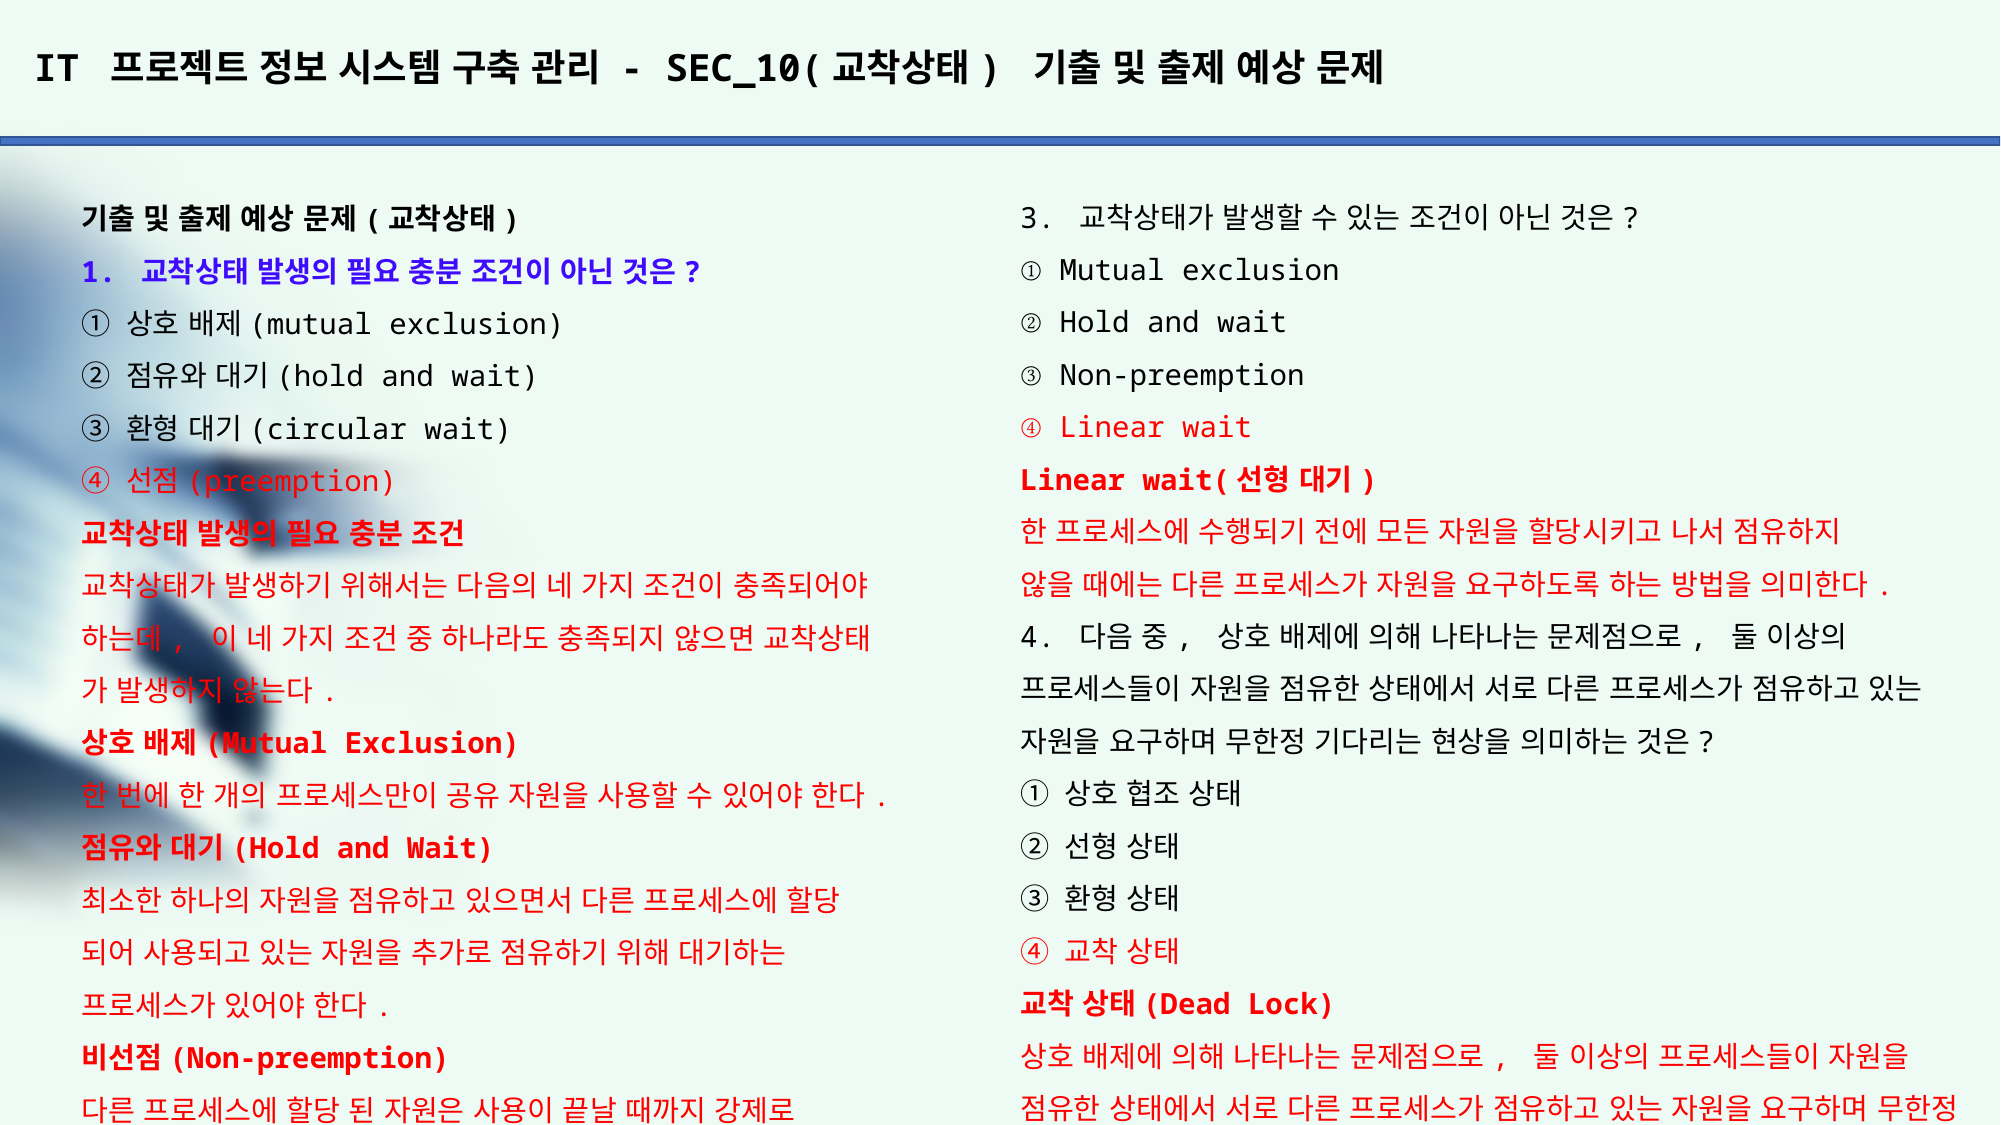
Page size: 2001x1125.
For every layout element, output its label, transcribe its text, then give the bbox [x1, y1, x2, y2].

text_box 기출 및 출제 예상 문제(교착상태) 1. 교착상태 발생의 필요 충분 조건이 아닌 것은? ① 상호 배제(mutual exclusion) ② 점유와 대기(hold and wait) ③ 환형 대기(circular wait) ④ 선점(preemption) 교착상태 발생의 필요 충분 조건 교착상태가 발생하기 위해서는 다음의 네 가지 조건이 충족되어야 하는데, 이 네 가지 조건 중 하나라도 충족되지 않으면 교착상태 가 발생하지 않는다. 상호 배제(Mutual Exclusion) 한 번에 한 개의 프로세스만이 공유 자원을 사용할 수 있어야 한다. 점유와 대기(Hold and Wait) 최소한 하나의 자원을 점유하고 있으면서 다른 프로세스에 할당 되어 사용되고 있는 자원을 추가로 점유하기 위해 대기하는 프로세스가 있어야 한다. 비선점(Non-preemption) 다른 프로세스에 할당 된 자원은 사용이 끝날 때까지 강제로 빼앗을 수 없다. 환형 대기(Circular Wait) 공유 자원과 공유 자원을 사용하기 위해 대기하는 프로세스들이 원형으로 구성되어 있어 자신에게 할당된 자원을 점유하면서 앞이나 뒤에 있는 프로세스의 자원을 요구해야 한다. 2. 은행가 알고리즘(Banker's Algorithm)은 교착상태의 해결 방법 중 어떤 기법에 해당하는가? ① Avoidance ② Detection ③ Prevention ④ Recovery 교착 상태의 해결 방법 ▶ 예방 방법(Prevention) - 교착 상태가 발생하지 않도록 사전에 시스템을 제어하는 방법으로, 교착 상태 네 가지 조건 중에서 어느 하나를 제거 (부정)함으로써 수행된다. - 자원의 낭비가 가장 심한 기법이다. ▶ 회피 기법(Avoidance) - 교착 상태가 발생할 가능성을 배제하지 않고 교착상태가 발생하면 적절히 피해나가는 방법으로 주로 은행원 알고리즘 (Banker’s Algorithm)이 사용된다. - 은행원 알고리즘 : 은행에서 모든 고객의 요구가 충족되도록 현금을 할당하는 데서 유래한 기법이다. ▶ 발견 기법(Detection) - 시스템에 교착 상태가 발생했는지 점검하여 교착 상태에 있는 프로세스와 자원을 발견하는 것을 의미한다. - 교착 상태 발견 알고리즘과 자원 할당 그래프 알고리즘 등을 사용할 수 있다. ▶ 회복 기법(Recovery) - 교착 상태를 일으킨 프로세스를 강제로 종료하거나 교착 상태의 프로세스에 할당된 자원을 선점하여 프로세스나 자원 을 회복하는 것을 의미한다. [66, 175, 1000, 1125]
text_box 3. 교착상태가 발생할 수 있는 조건이 아닌 것은? ① Mutual exclusion ② Hold and wait ③ Non-preemption ④ Linear wait Linear wait(선형 대기) 한 프로세스에 수행되기 전에 모든 자원을 할당시키고 나서 점유하지 않을 때에는 다른 프로세스가 자원을 요구하도록 하는 방법을 의미한다. 4. 다음 중, 상호 배제에 의해 나타나는 문제점으로, 둘 이상의 프로세스들이 자원을 점유한 상태에서 서로 다른 프로세스가 점유하고 있는 자원을 요구하며 무한정 기다리는 현상을 의미하는 것은? ① 상호 협조 상태 ② 선형 상태 ③ 환형 상태 ④ 교착 상태 교착 상태(Dead Lock) 상호 배제에 의해 나타나는 문제점으로, 둘 이상의 프로세스들이 자원을 점유한 상태에서 서로 다른 프로세스가 점유하고 있는 자원을 요구하며 무한정 기다리는 현상을 의미한다. [1005, 174, 2000, 1125]
picture [0, 0, 2000, 136]
title IT 프로젝트 정보 시스템 구축 관리 - SEC_10(교착상태) 기출 및 출제 예상 문제 [19, 14, 1993, 126]
picture [0, 146, 2000, 1125]
